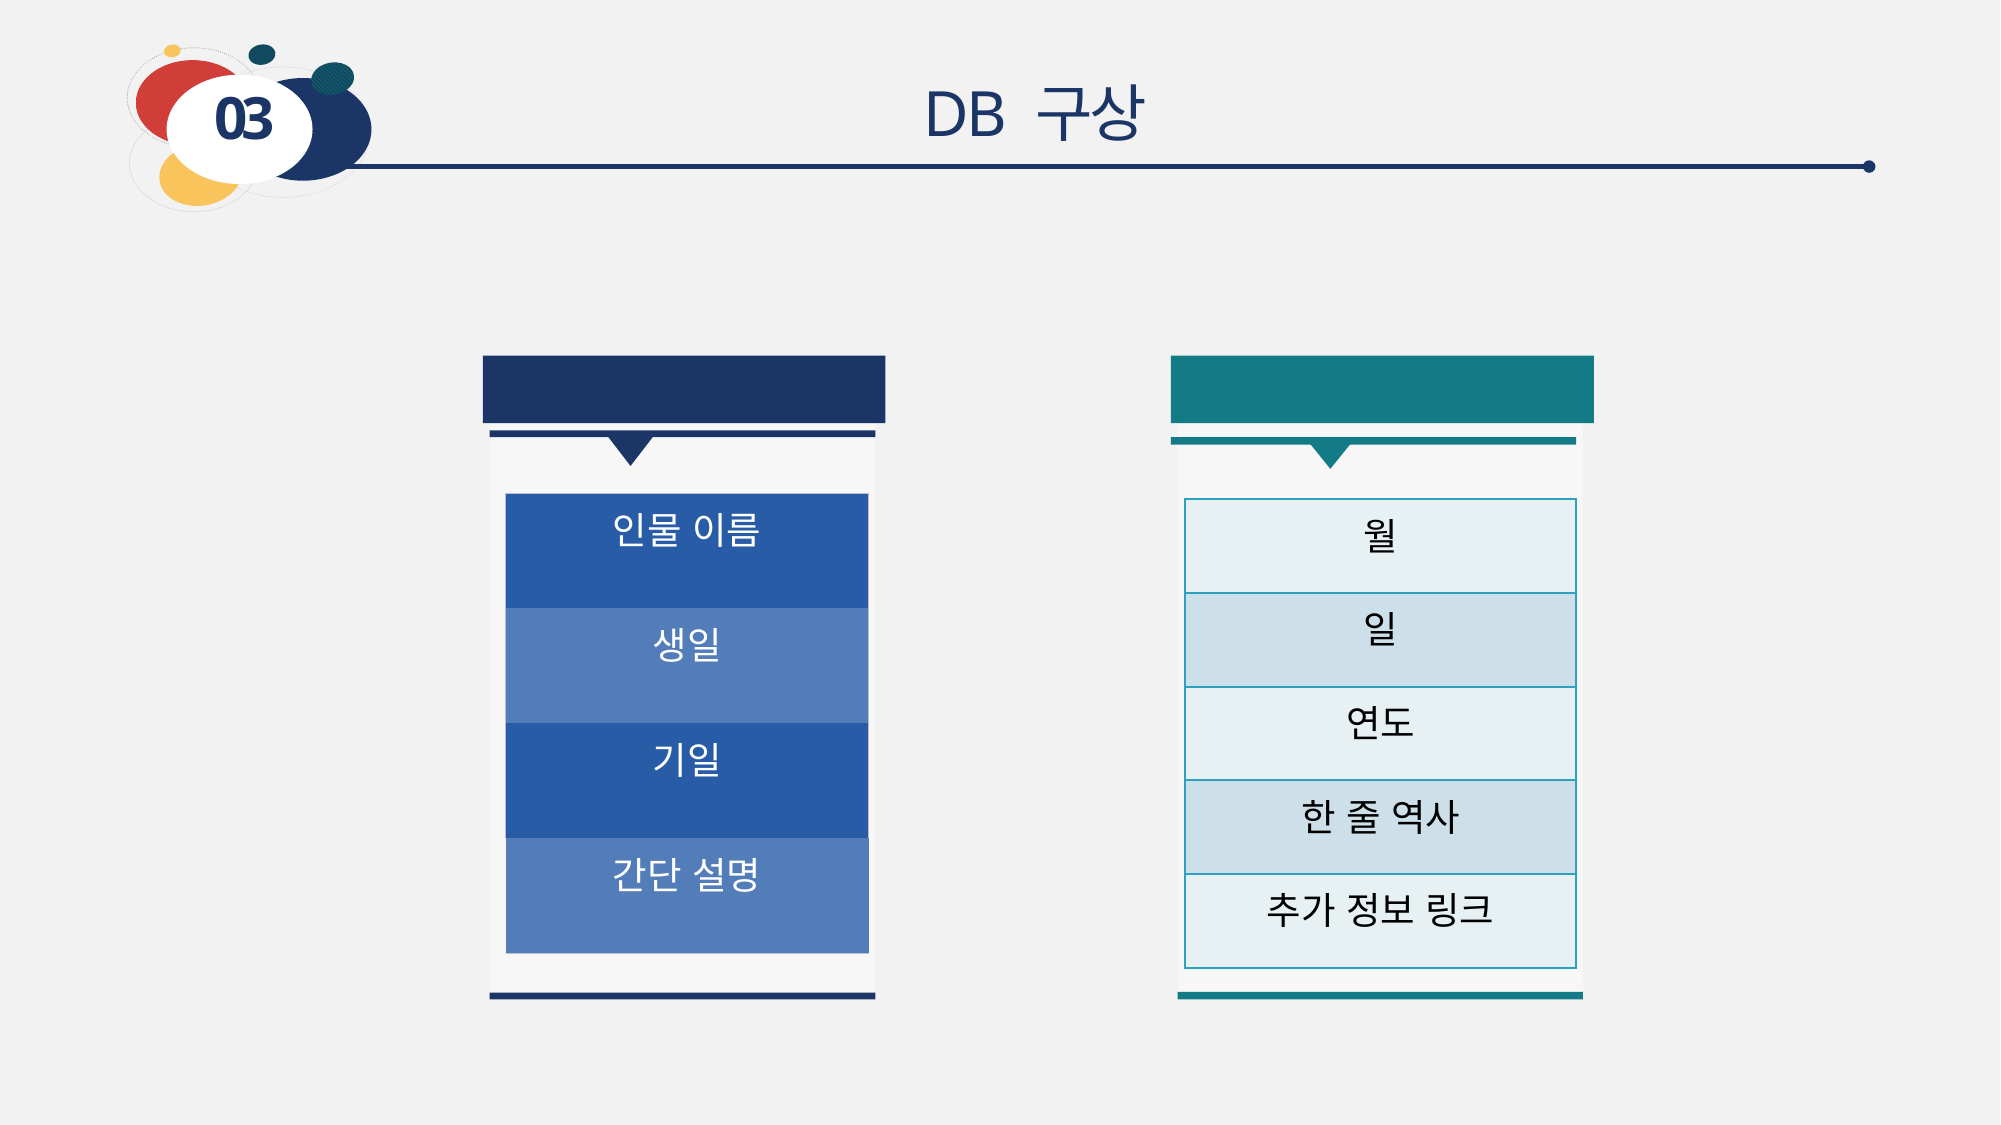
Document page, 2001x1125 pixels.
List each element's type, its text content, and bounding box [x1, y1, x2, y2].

text_box [487, 439, 877, 991]
table_cell 연도 [1186, 688, 1575, 779]
text_box 365DB [1169, 354, 1596, 425]
text_box [1175, 425, 1585, 990]
text_box [606, 435, 655, 469]
text_box 03 [199, 74, 290, 159]
table_cell 일 [1186, 594, 1575, 686]
text_box [492, 436, 871, 493]
table_cell 생일 [506, 608, 868, 723]
text_box DB 구상 [534, 73, 1536, 155]
table_cell 기일 [506, 723, 868, 838]
table_header 인물 이름 [506, 494, 868, 608]
text_box [487, 428, 877, 439]
text_box [1175, 990, 1585, 1001]
text_box 인물DB [481, 354, 887, 425]
table_cell 간단 설명 [506, 838, 869, 953]
text_box [1169, 435, 1578, 447]
text_box [487, 991, 877, 1001]
text_box [1305, 438, 1356, 471]
table_cell 추가 정보 링크 [1186, 875, 1575, 967]
table_cell 한 줄 역사 [1186, 781, 1575, 873]
table_header 월 [1186, 500, 1575, 592]
